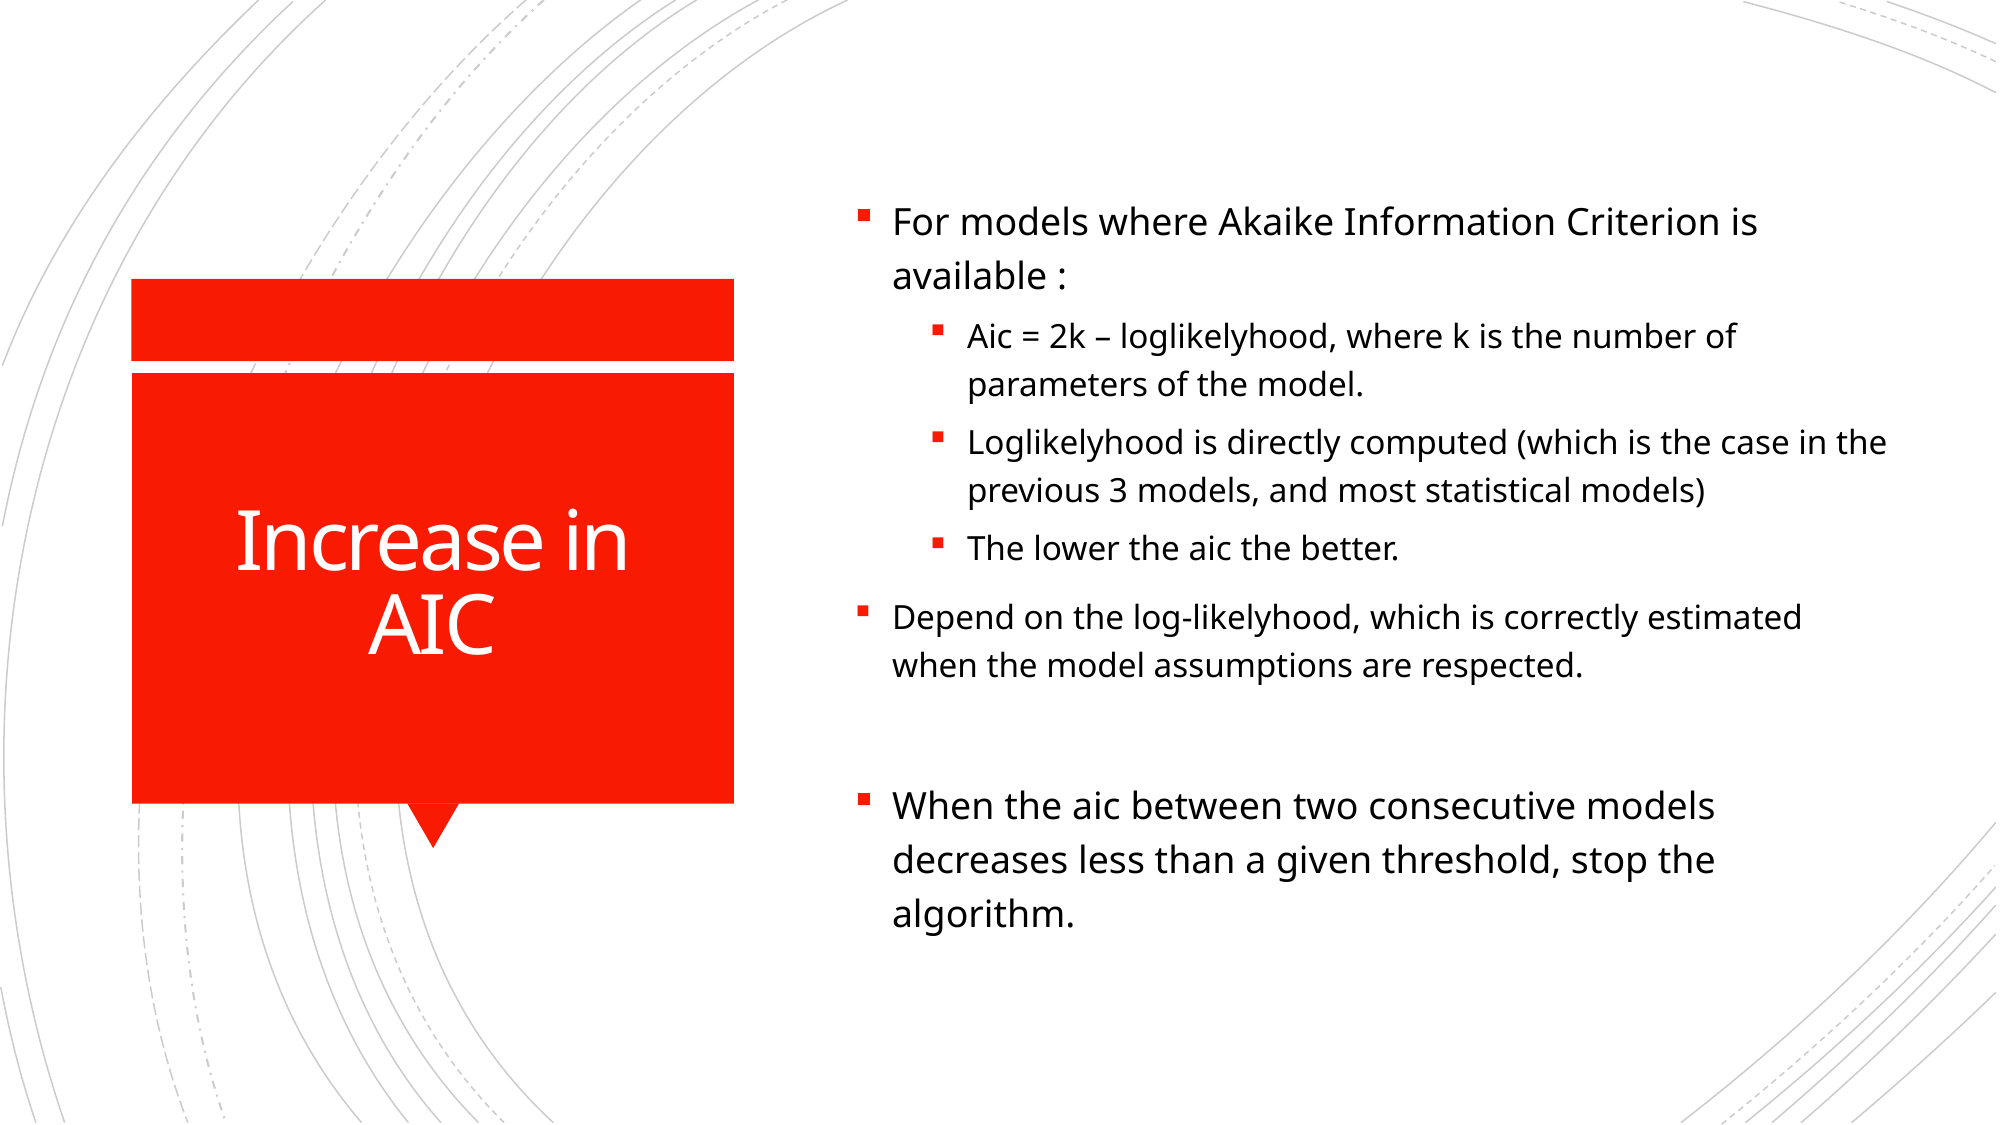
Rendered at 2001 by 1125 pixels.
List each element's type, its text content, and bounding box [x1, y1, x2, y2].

title Increase in AIC [145, 385, 720, 789]
list For models where Akaike Information Criterion is available : Aic = 2k – loglikelyhood, where k is the number of parameters of the model. Loglikelyhood is directly computed (which is the case in the previous 3 models, and most statistical models) The lower the aic the better. Depend on the log-likelyhood, which is correctly estimated when the model assumptions are respected. When the aic between two consecutive models decreases less than a given threshold, stop the algorithm. [839, 131, 1913, 993]
